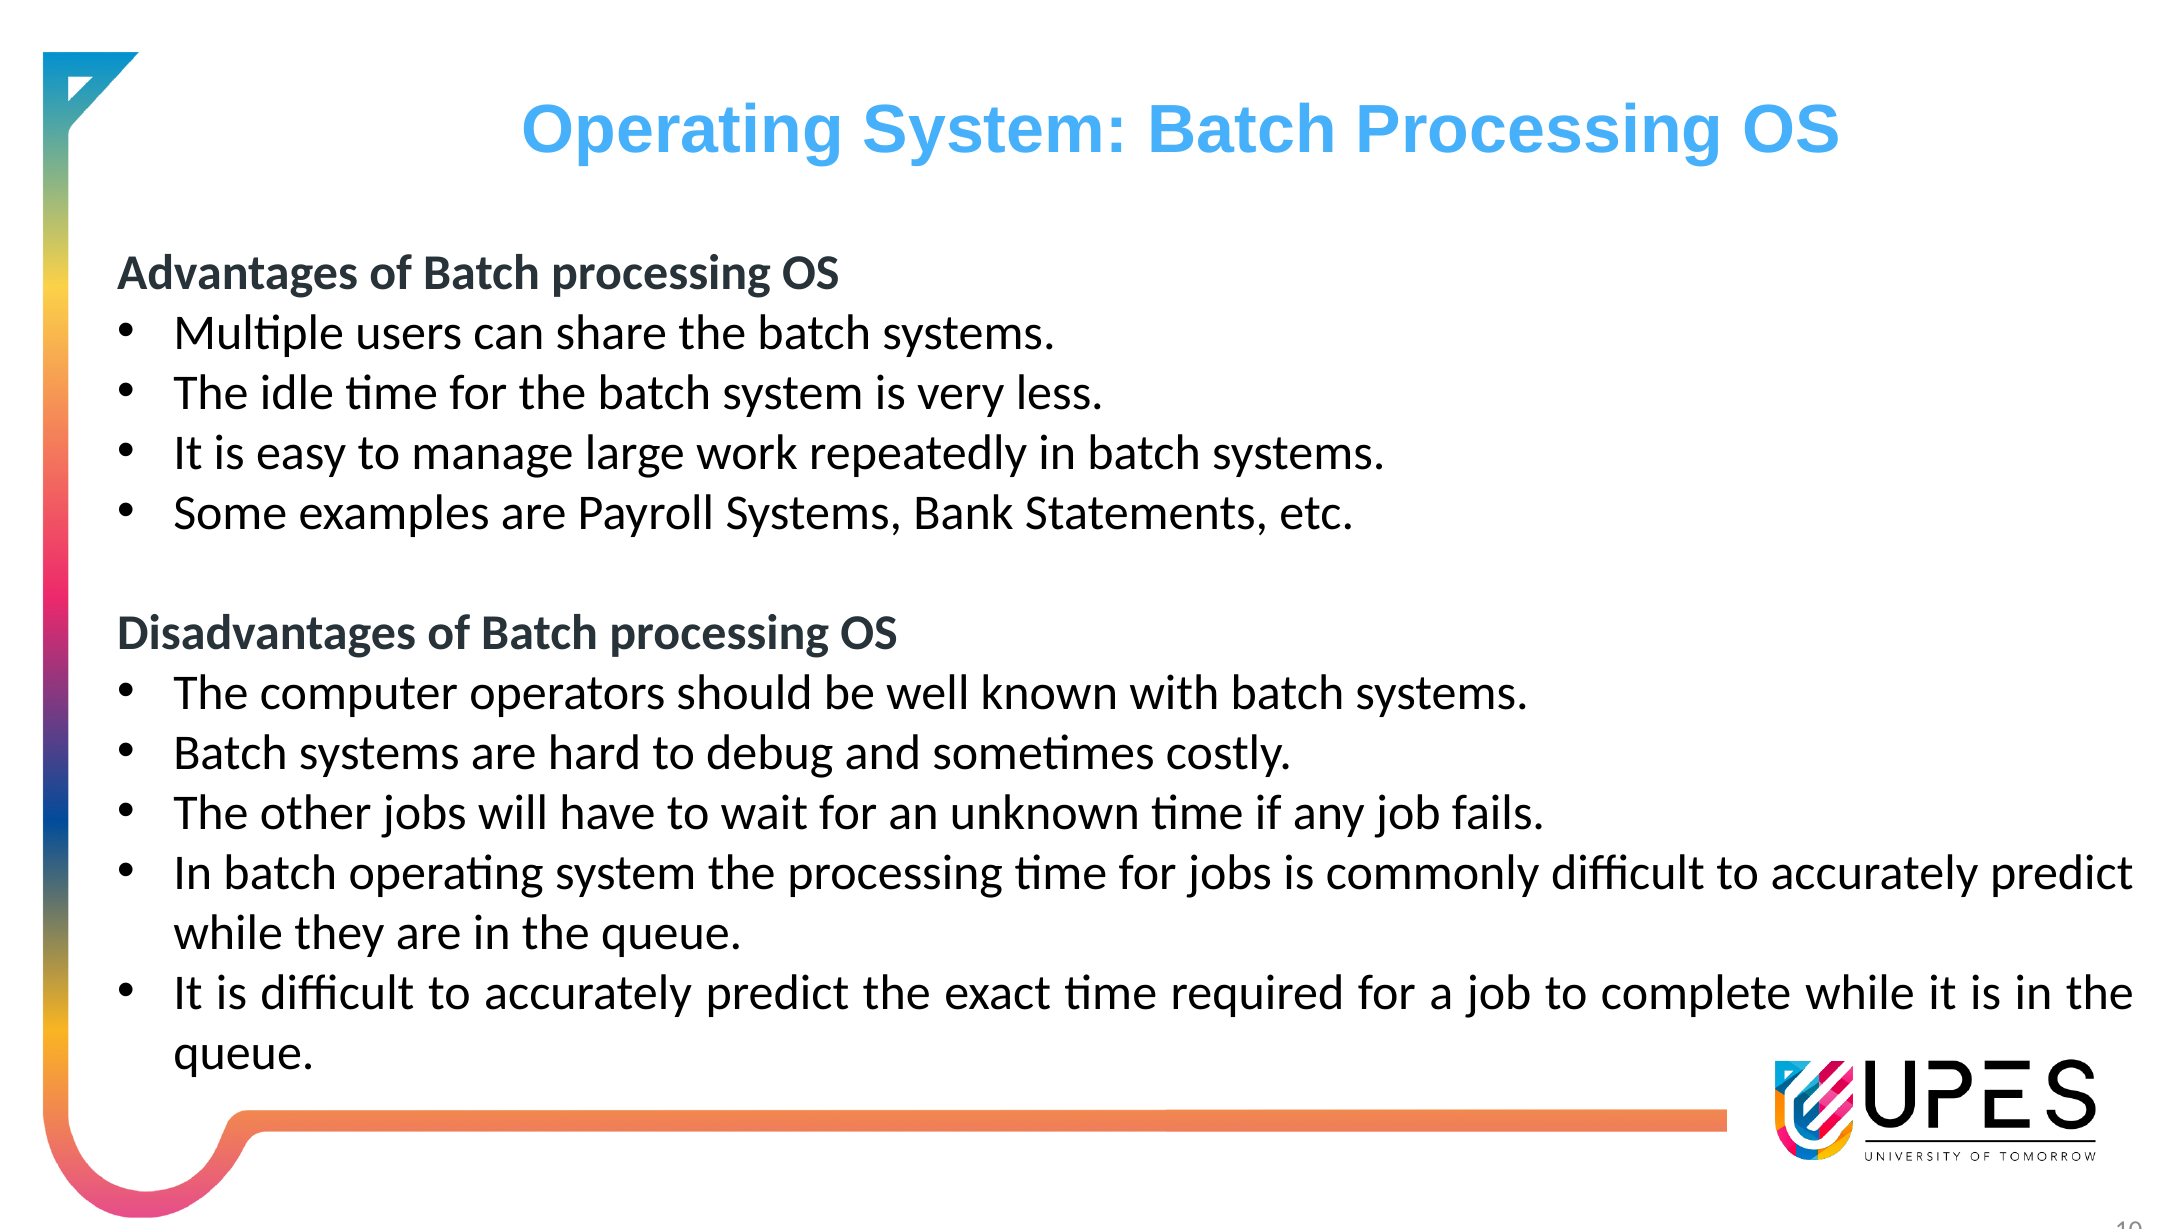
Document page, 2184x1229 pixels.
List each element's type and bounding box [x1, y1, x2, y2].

list [0, 16, 2184, 1229]
